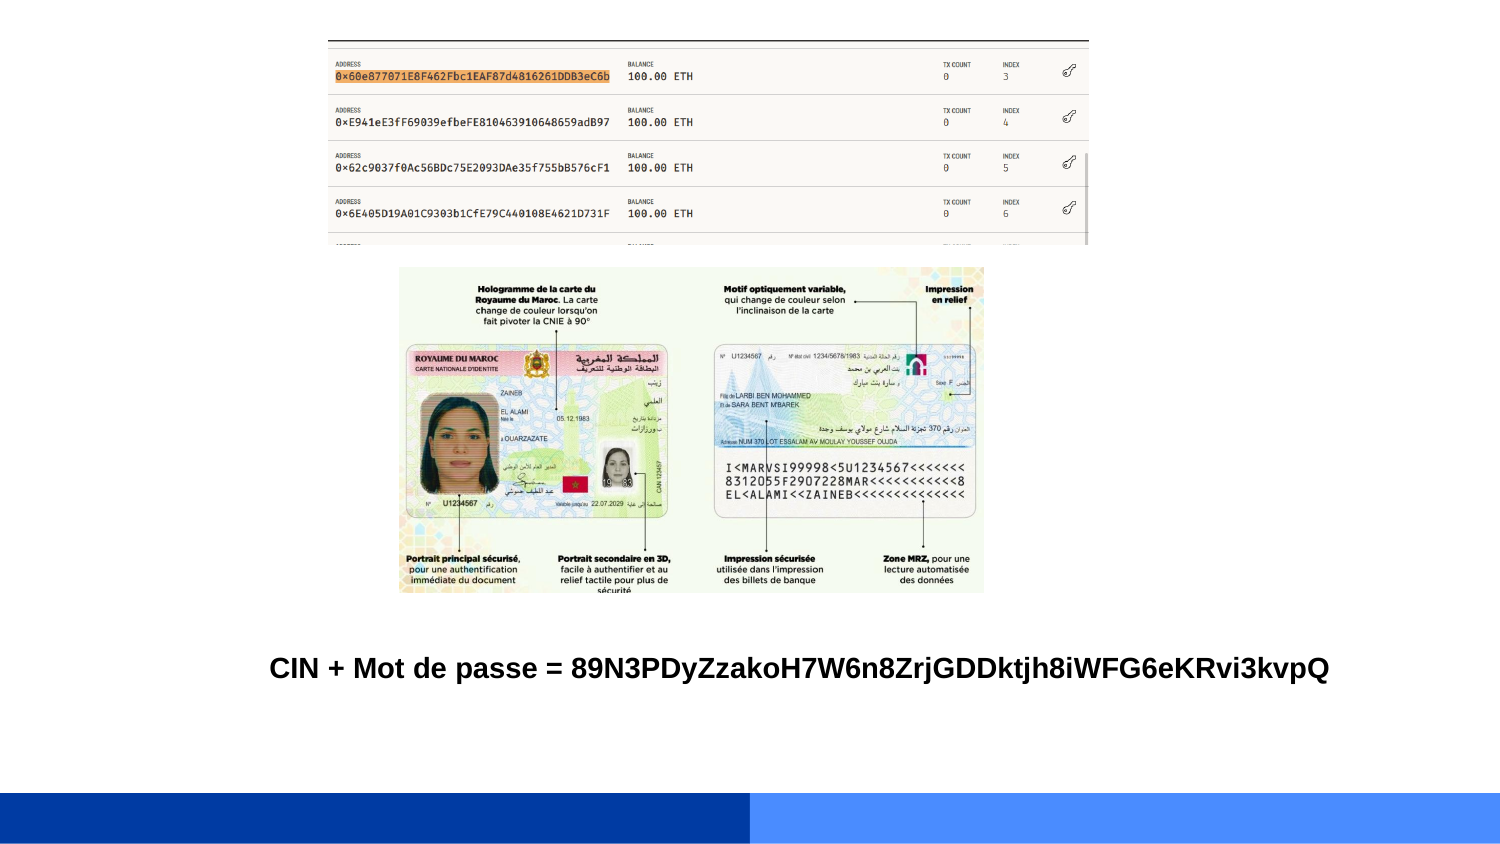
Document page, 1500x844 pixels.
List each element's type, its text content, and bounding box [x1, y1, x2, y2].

picture [328, 40, 1089, 245]
picture [399, 267, 984, 593]
text_box CIN + Mot de passe = 89N3PDyZzakoH7W6n8ZrjGDDktjh8iWFG6eKRvi3kvpQ [254, 641, 1500, 692]
